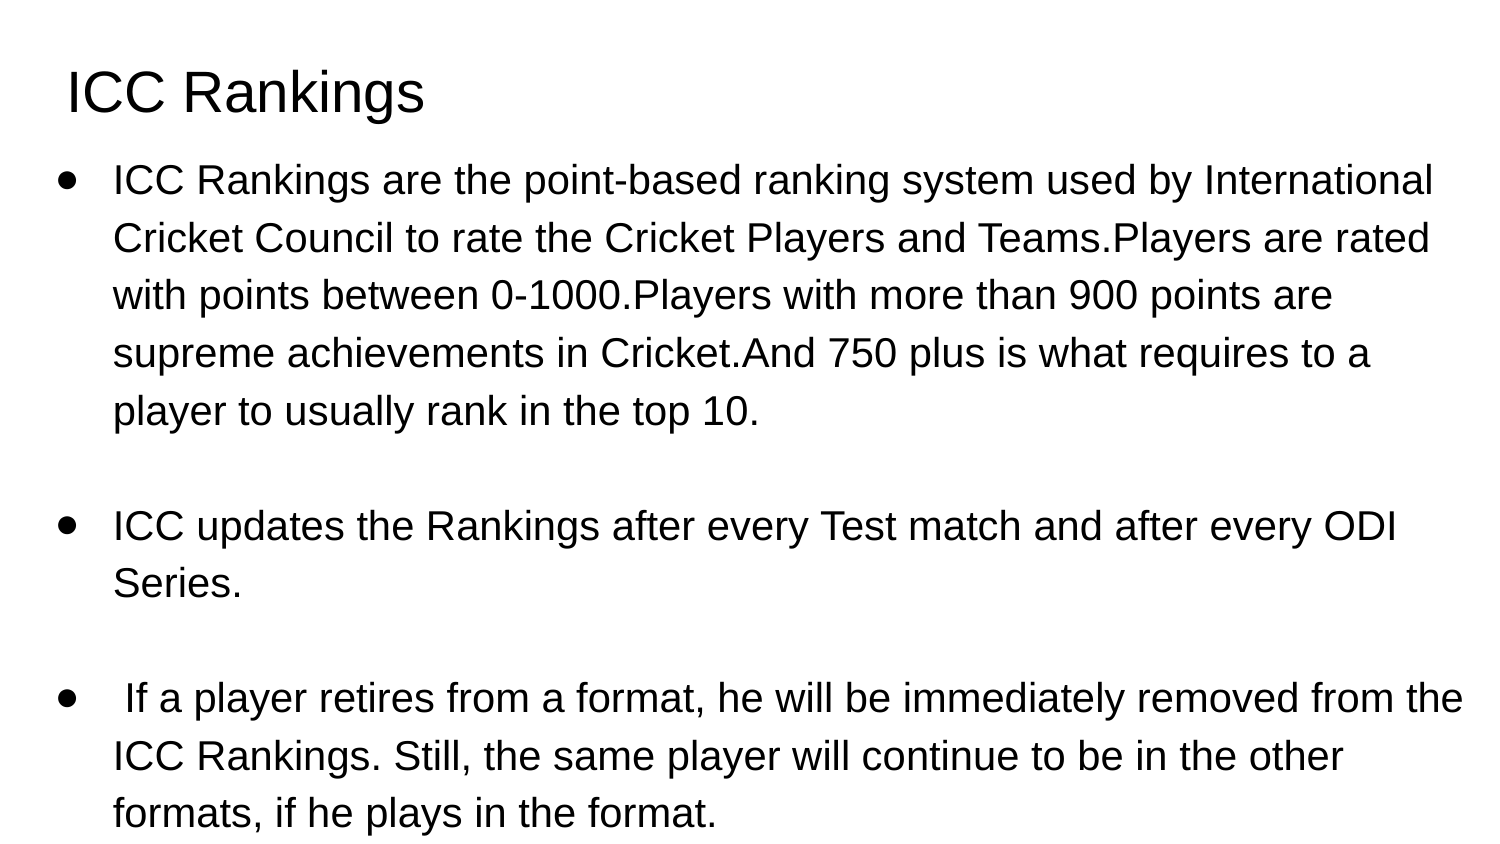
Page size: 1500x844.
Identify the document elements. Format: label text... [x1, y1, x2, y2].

title ICC Rankings [51, 38, 1449, 130]
list ICC Rankings are the point-based ranking system used by International Cricket Council to rate the Cricket Players and Teams.Players are rated with points between 0-1000.Players with more than 900 points are supreme achievements in Cricket.And 750 plus is what requires to a player to usually rank in the top 10. ICC updates the Rankings after every Test match and after every ODI Series. If a player retires from a format, he will be immediately removed from the ICC Rankings. Still, the same player will continue to be in the other formats, if he plays in the format. [22, 130, 1488, 844]
